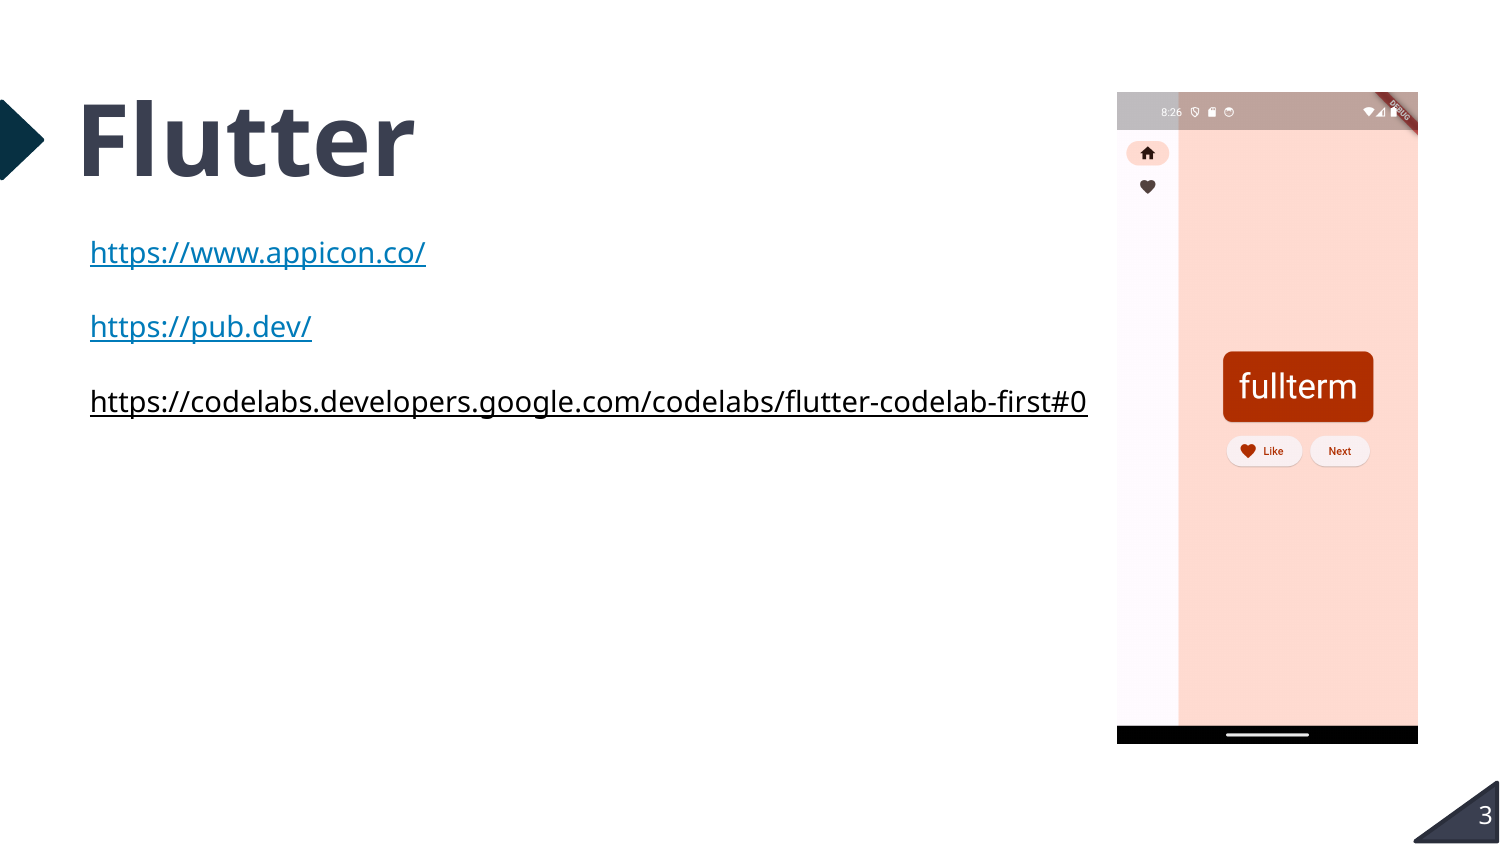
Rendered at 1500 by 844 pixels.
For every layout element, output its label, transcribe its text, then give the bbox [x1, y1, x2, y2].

text_box https://www.appicon.co/ https://pub.dev/ https://codelabs.developers.google.com/codelabs/flutter-codelab-first#0 [75, 226, 1112, 431]
title Flutter [75, 99, 1098, 226]
slide_number 3 [1418, 757, 1493, 834]
picture [1117, 92, 1419, 744]
